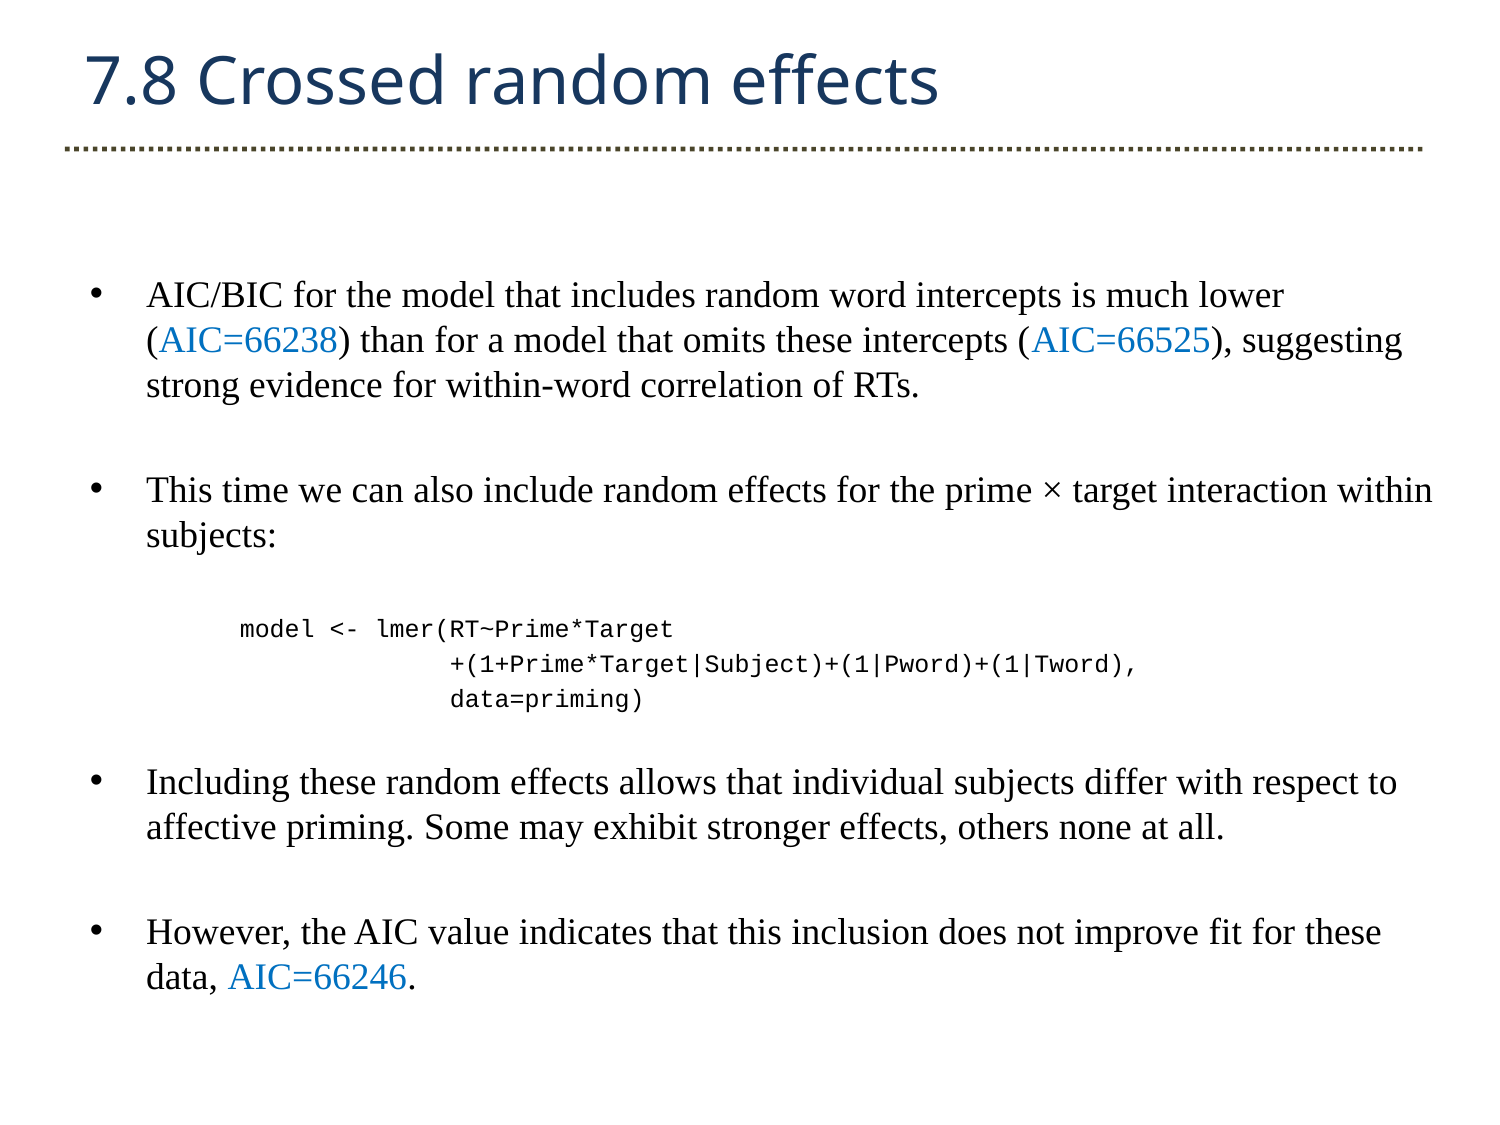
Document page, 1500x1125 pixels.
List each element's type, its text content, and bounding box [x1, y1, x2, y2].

text_box AIC/BIC for the model that includes random word intercepts is much lower (AIC=66238) than for a model that omits these intercepts (AIC=66525), suggesting strong evidence for within-word correlation of RTs. This time we can also include random effects for the prime × target interaction within subjects: model <- lmer(RT~Prime*Target +(1+Prime*Target|Subject)+(1|Pword)+(1|Tword), data=priming) Including these random effects allows that individual subjects differ with respect to affective priming. Some may exhibit stronger effects, others none at all. However, the AIC value indicates that this inclusion does not improve fit for these data, AIC=66246. [74, 262, 1471, 1059]
text_box 7.8 Crossed random effects [69, 30, 1412, 126]
